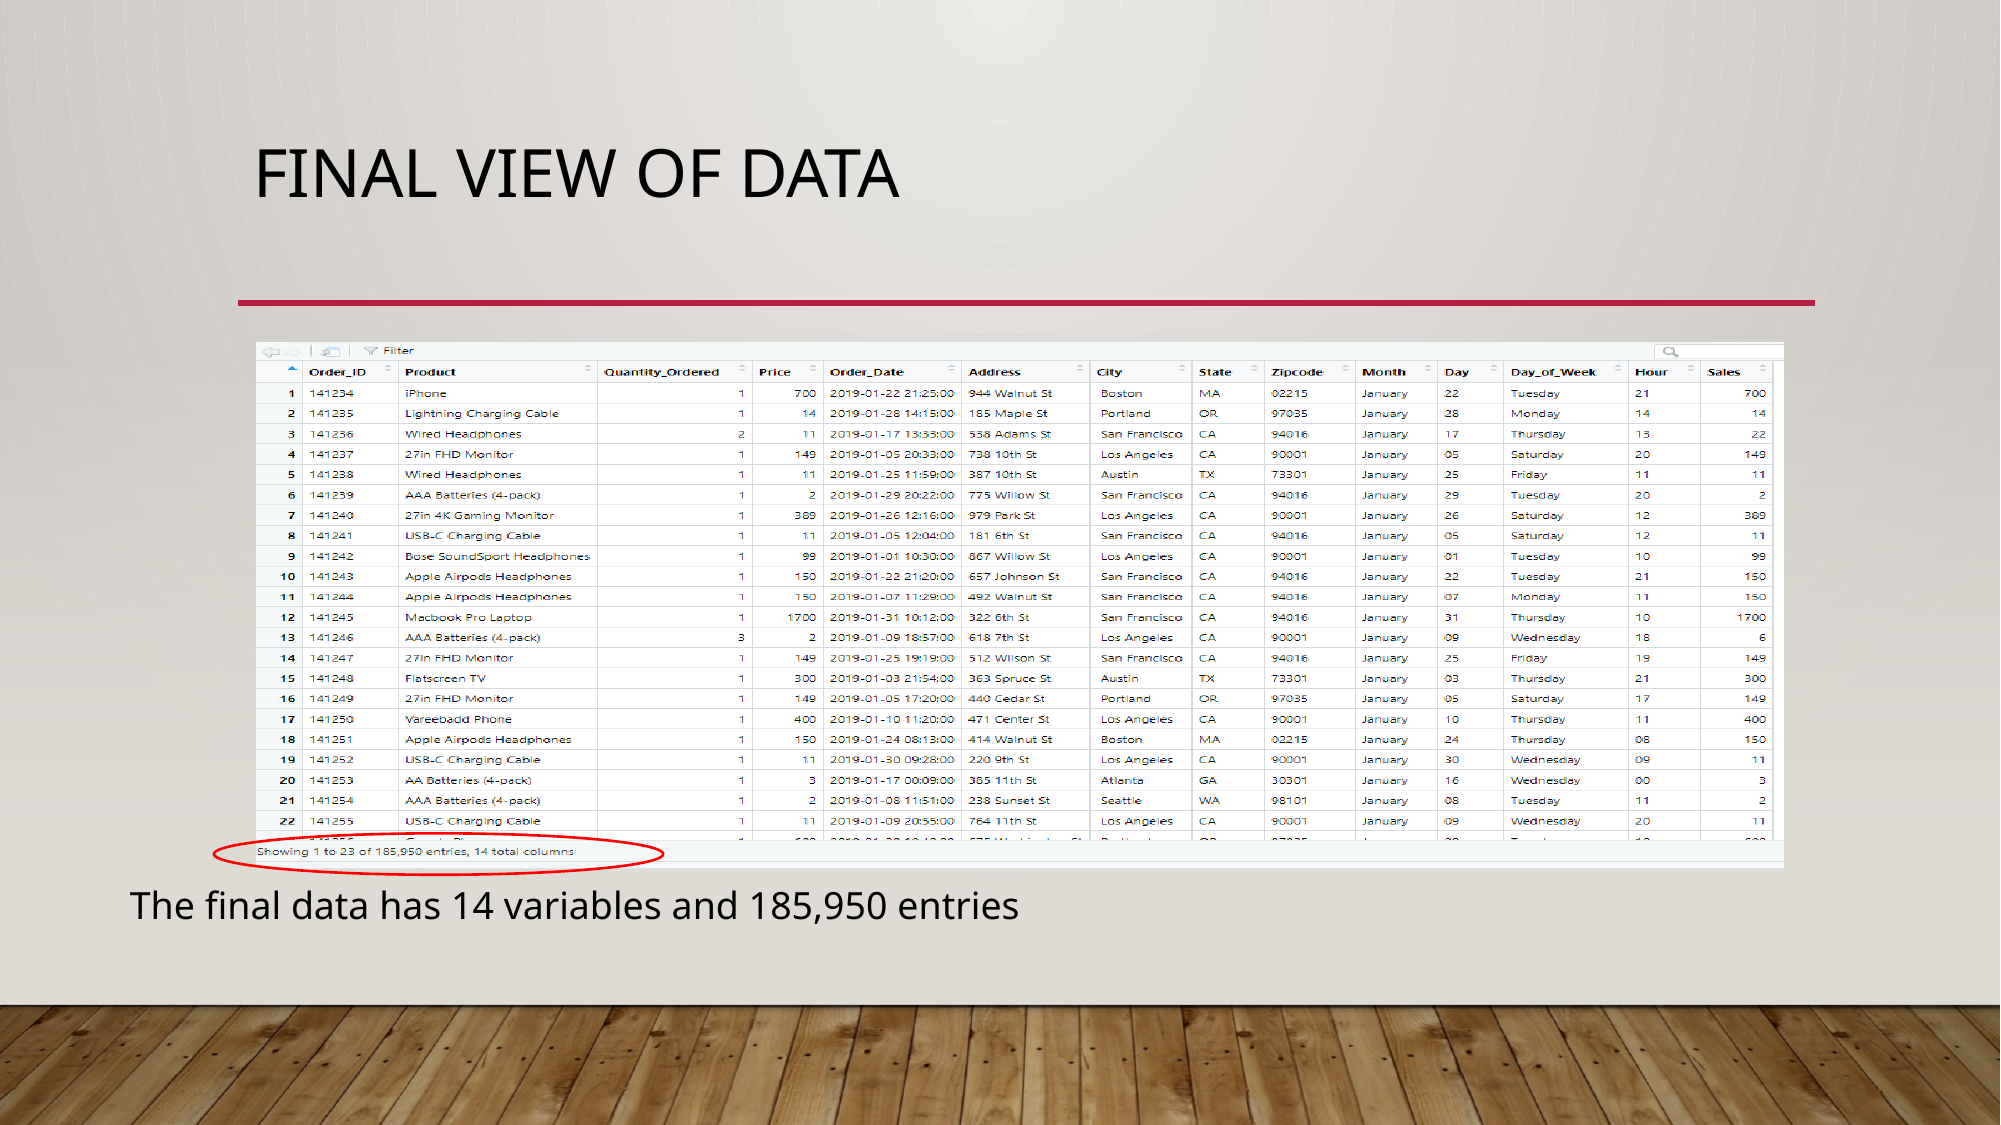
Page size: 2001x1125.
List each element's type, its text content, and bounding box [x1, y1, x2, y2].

title FINAL VIEW OF DATA [238, 131, 1814, 302]
text_box [0, 330, 2000, 1004]
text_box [213, 342, 1784, 876]
text_box The final data has 14 variables and 185,950 entries [115, 874, 1364, 935]
picture [0, 1006, 2000, 1125]
